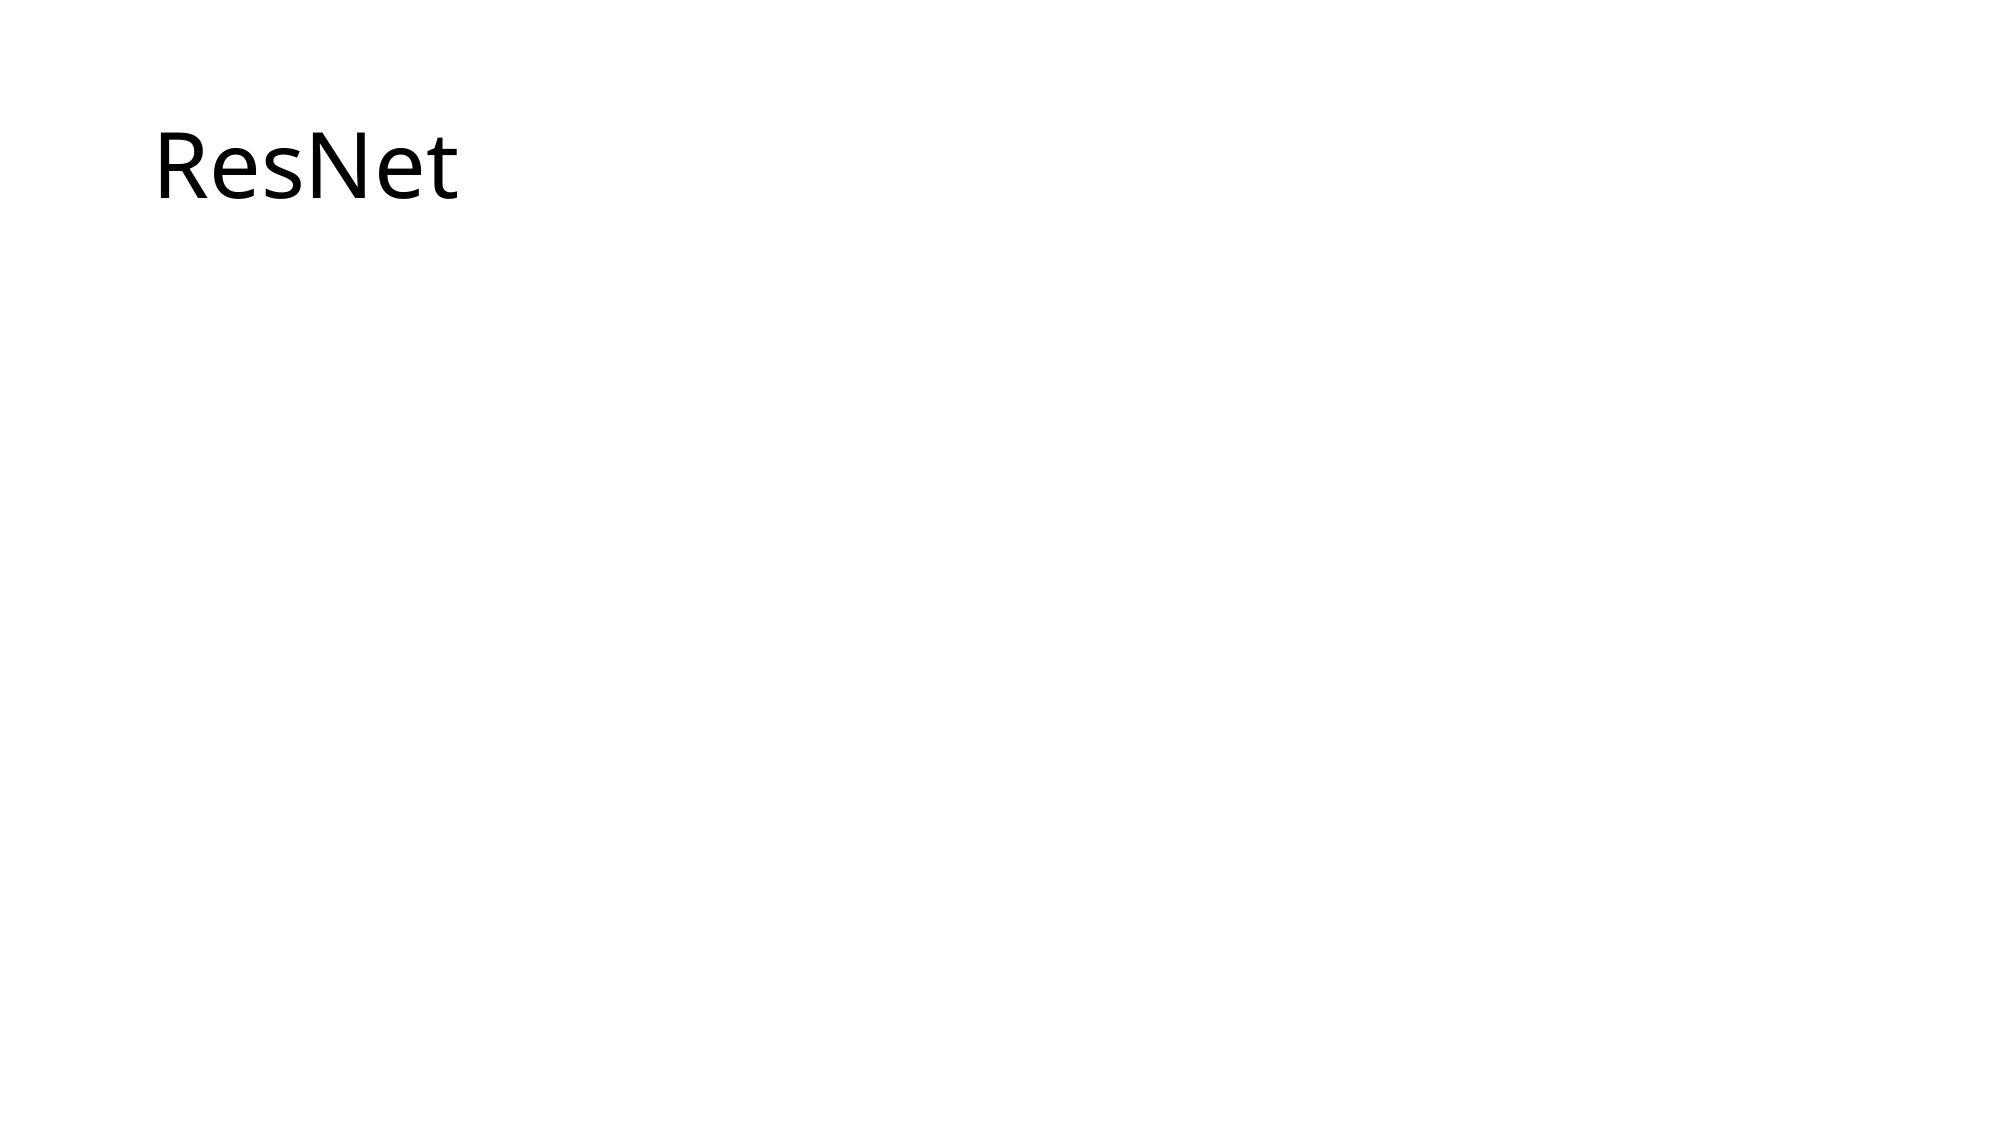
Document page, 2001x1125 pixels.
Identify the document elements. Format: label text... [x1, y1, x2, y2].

title ResNet [137, 59, 1863, 278]
